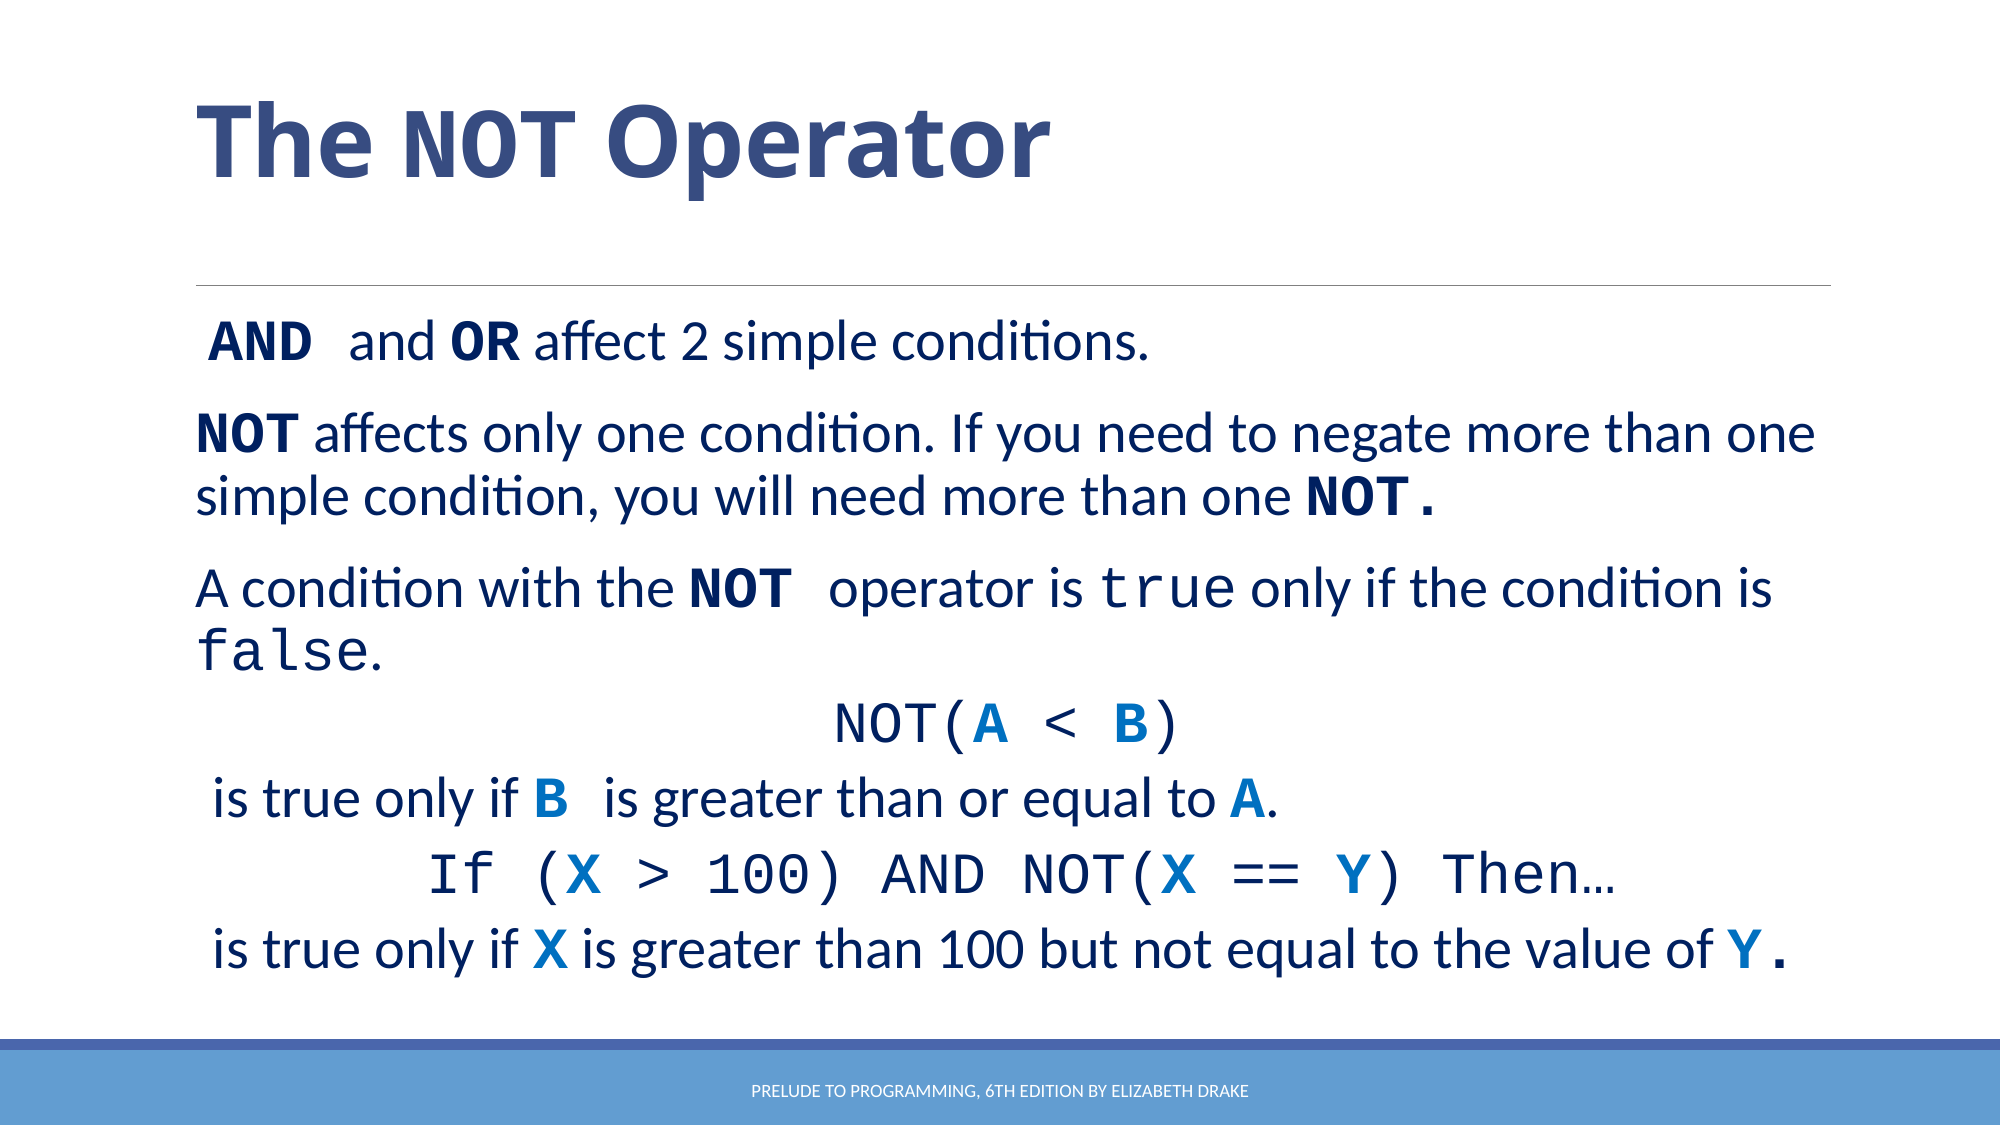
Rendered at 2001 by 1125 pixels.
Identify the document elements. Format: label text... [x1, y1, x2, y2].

title The NOT Operator [180, 71, 1830, 206]
list AND and OR affect 2 simple conditions. NOT affects only one condition. If you need to negate more than one simple condition, you will need more than one NOT. A condition with the NOT operator is true only if the condition is false. NOT(A < B) is true only if B is greater than or equal to A. If (X > 100) AND NOT(X == Y) Then… is true only if X is greater than 100 but not equal to the value of Y. [180, 302, 1830, 963]
footer Prelude to Programming, 6th edition by Elizabeth Drake [604, 1059, 1396, 1120]
